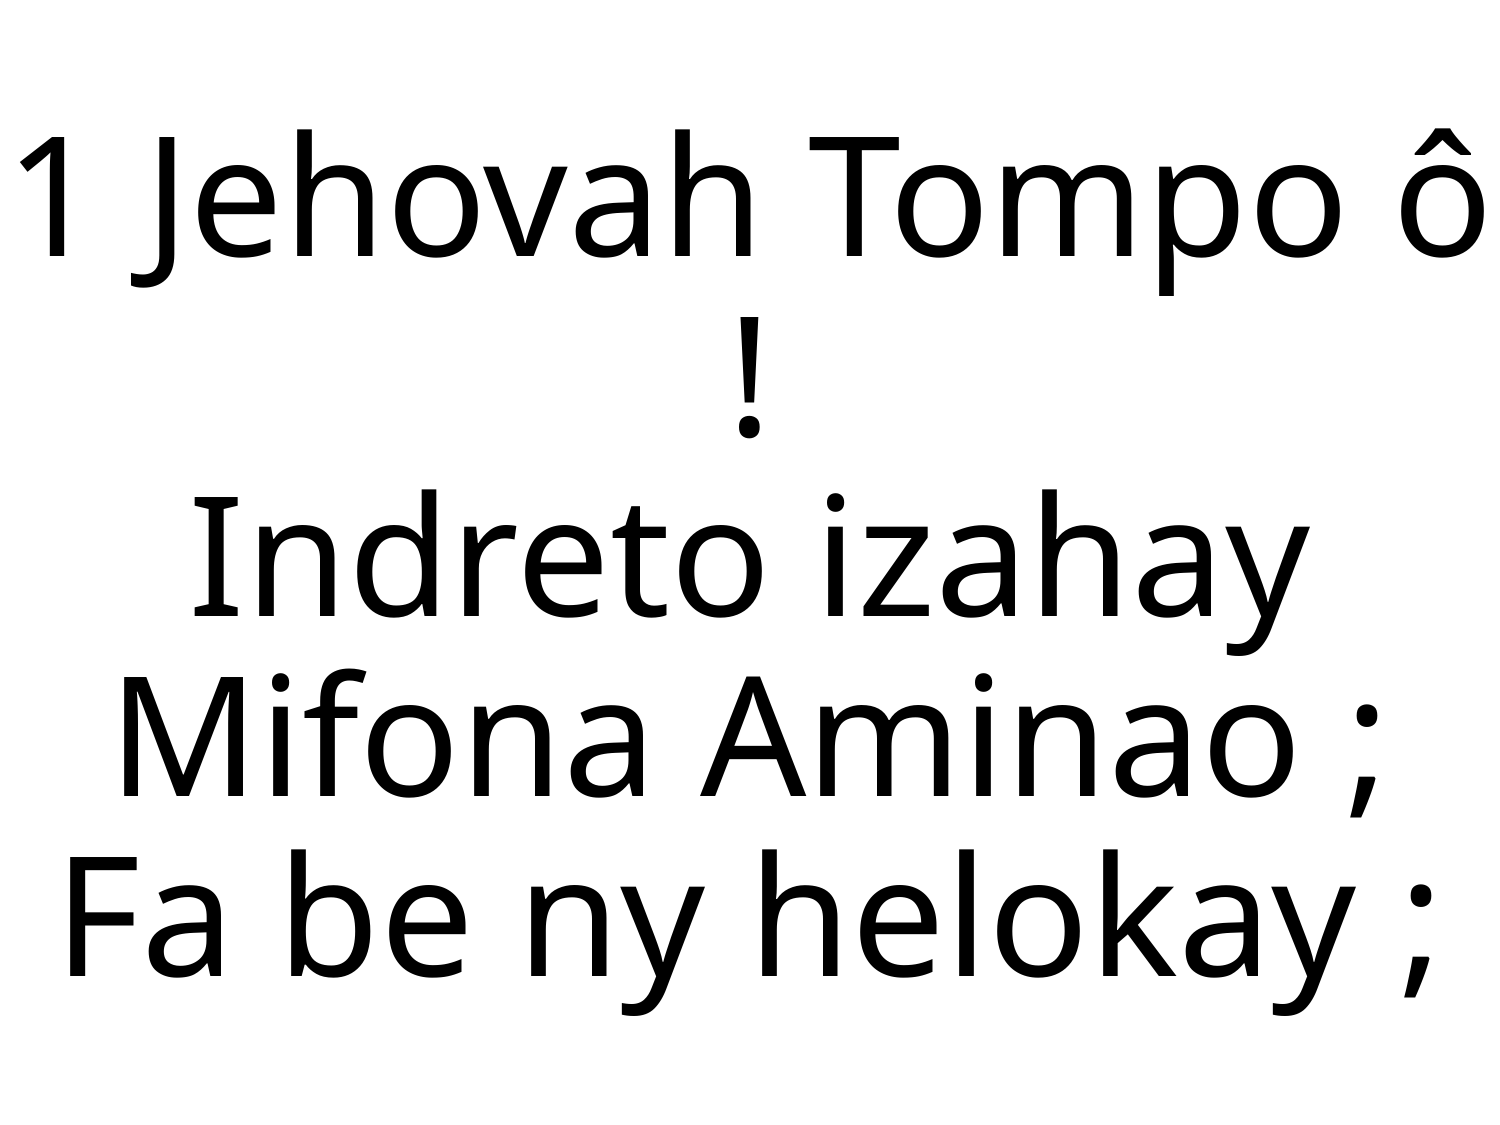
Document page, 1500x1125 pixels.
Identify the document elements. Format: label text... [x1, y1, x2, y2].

title 1 Jehovah Tompo ô ! Indreto izahay Mifona Aminao ; Fa be ny helokay ; [0, 453, 1500, 672]
